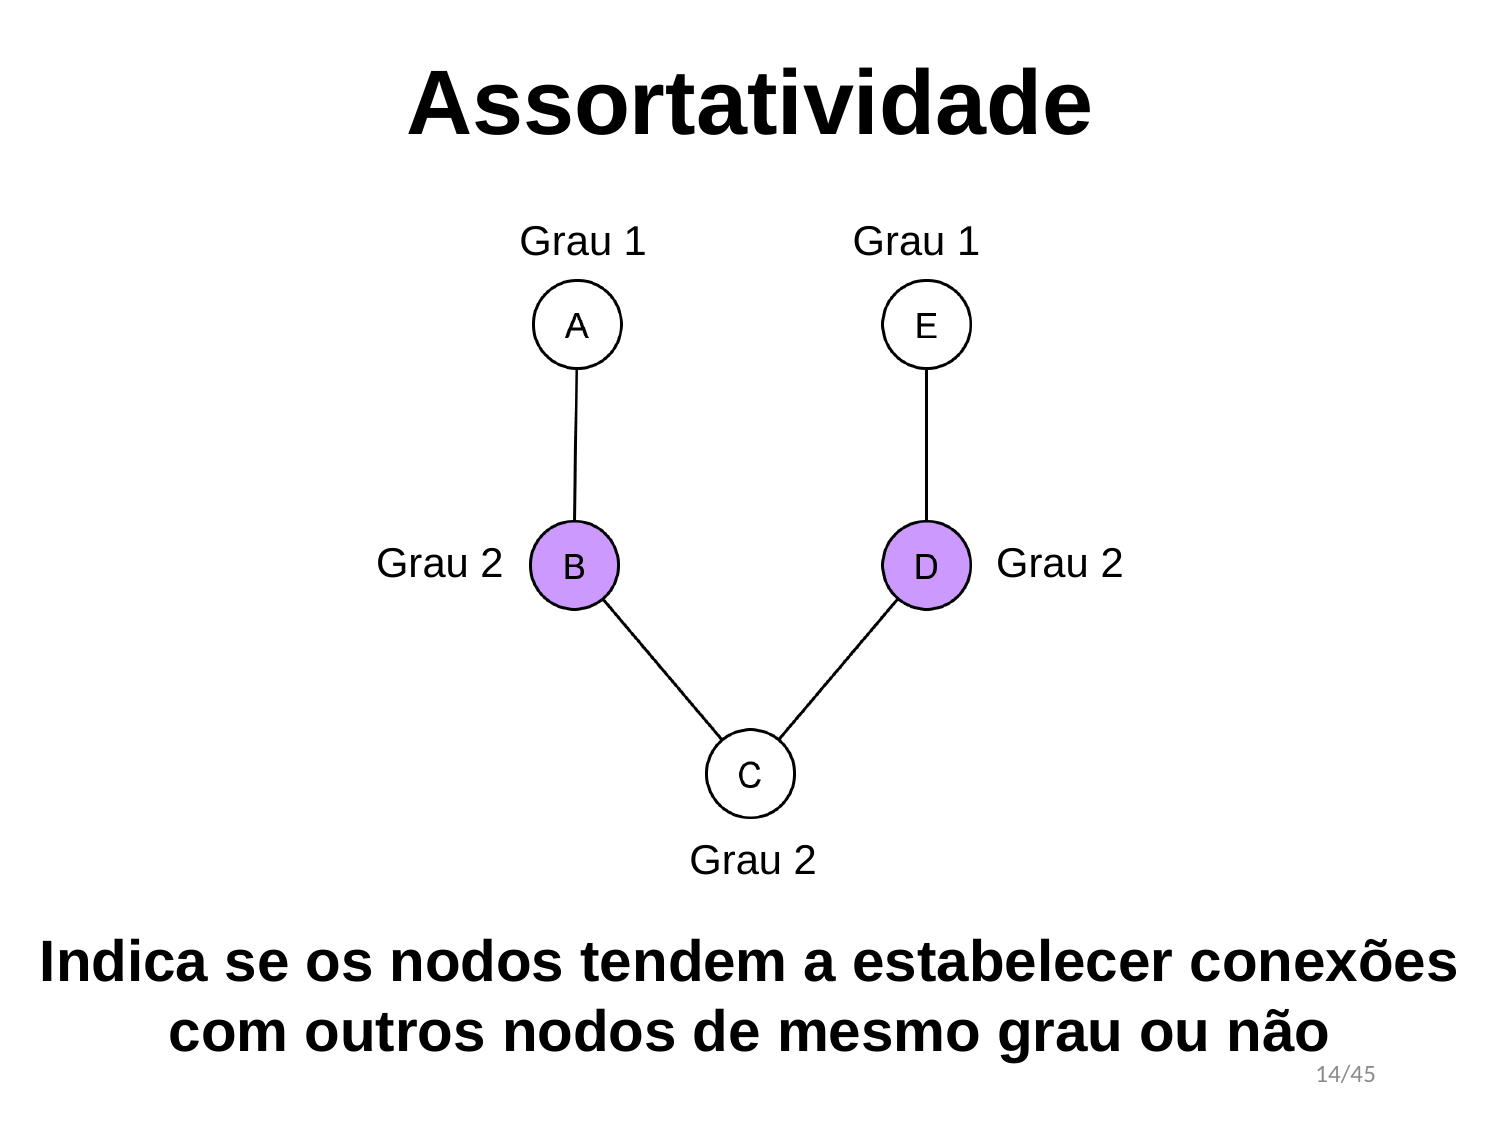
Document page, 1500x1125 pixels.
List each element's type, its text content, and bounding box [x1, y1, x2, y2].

text_box Grau 2 [981, 528, 1139, 593]
text_box Grau 2 [361, 528, 519, 593]
text_box Grau 2 [674, 826, 833, 890]
title Assortatividade [103, 28, 1397, 182]
text_box Indica se os nodos tendem a estabelecer conexões com outros nodos de mesmo grau ou não [0, 915, 1500, 1071]
slide_number 14/45 [1059, 1042, 1397, 1103]
text_box Grau 1 [504, 206, 662, 272]
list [521, 271, 979, 826]
text_box Grau 1 [837, 206, 996, 272]
